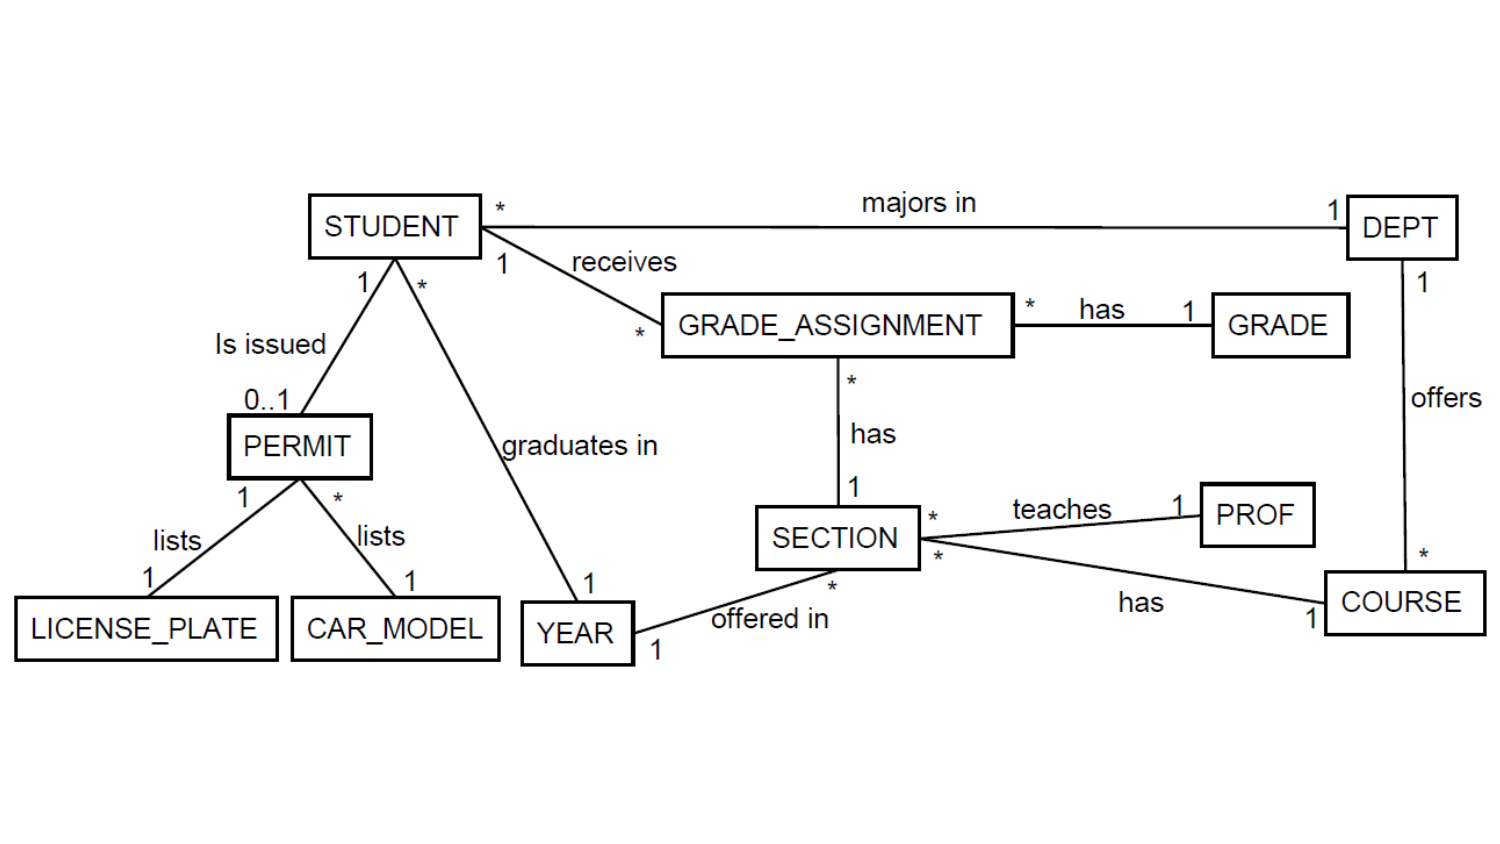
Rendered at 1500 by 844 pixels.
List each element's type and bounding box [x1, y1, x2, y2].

picture [12, 190, 1490, 669]
